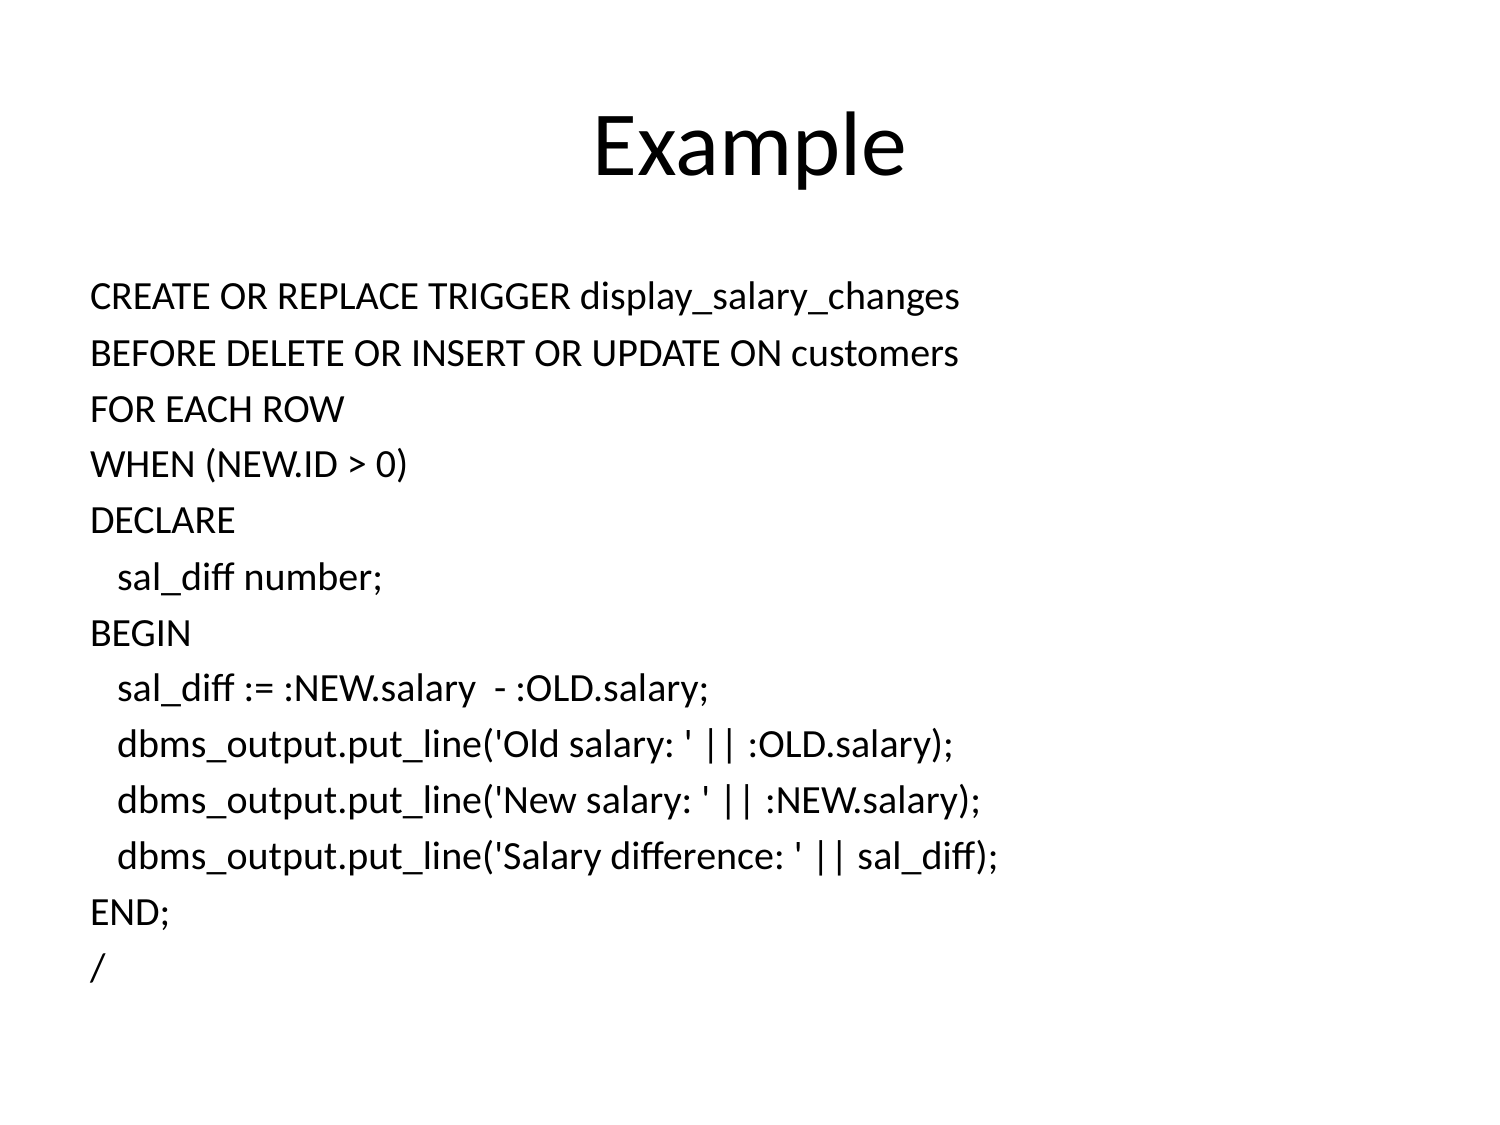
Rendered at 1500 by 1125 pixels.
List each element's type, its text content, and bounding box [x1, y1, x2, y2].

title Example [75, 45, 1425, 233]
list CREATE OR REPLACE TRIGGER display_salary_changes BEFORE DELETE OR INSERT OR UPDATE ON customers FOR EACH ROW WHEN (NEW.ID > 0) DECLARE sal_diff number; BEGIN sal_diff := :NEW.salary - :OLD.salary; dbms_output.put_line('Old salary: ' || :OLD.salary); dbms_output.put_line('New salary: ' || :NEW.salary); dbms_output.put_line('Salary difference: ' || sal_diff); END; / [75, 262, 1425, 1005]
